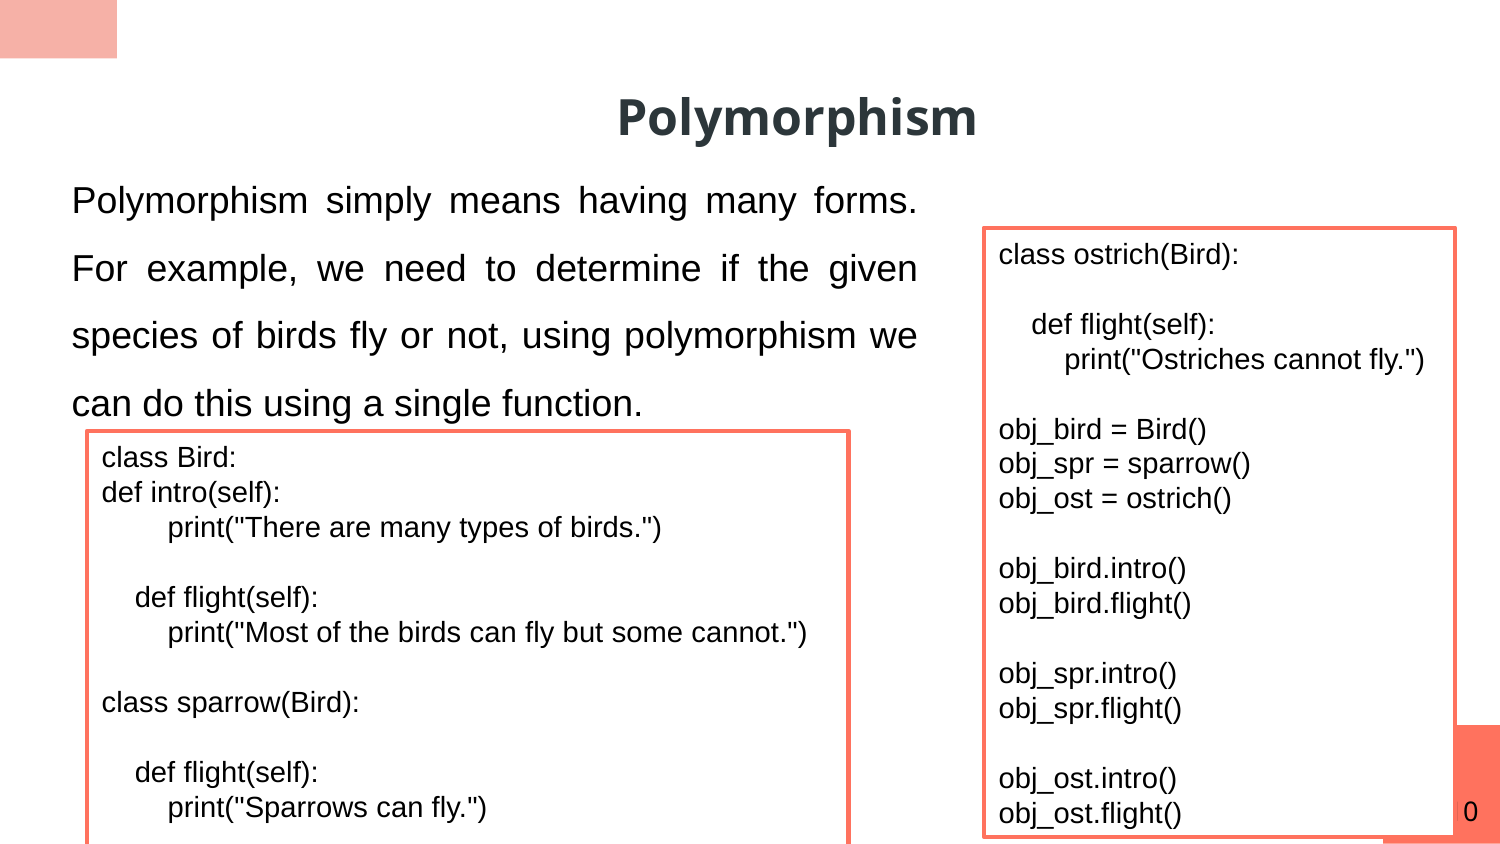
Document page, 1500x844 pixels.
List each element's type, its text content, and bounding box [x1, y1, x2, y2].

text_box class ostrich(Bird): def flight(self): print("Ostriches cannot fly.") obj_bird = Bird() obj_spr = sparrow() obj_ost = ostrich() obj_bird.intro() obj_bird.flight() obj_spr.intro() obj_spr.flight() obj_ost.intro() obj_ost.flight() [982, 226, 1457, 839]
text_box Polymorphism simply means having many forms. For example, we need to determine if the given species of birds fly or not, using polymorphism we can do this using a single function. [56, 146, 933, 499]
slide_number 10 [1403, 779, 1494, 844]
title Polymorphism [140, 38, 1455, 192]
text_box class Bird: def intro(self): print("There are many types of birds.") def flight(self): print("Most of the birds can fly but some cannot.") class sparrow(Bird): def flight(self): print("Sparrows can fly.") [85, 429, 851, 844]
